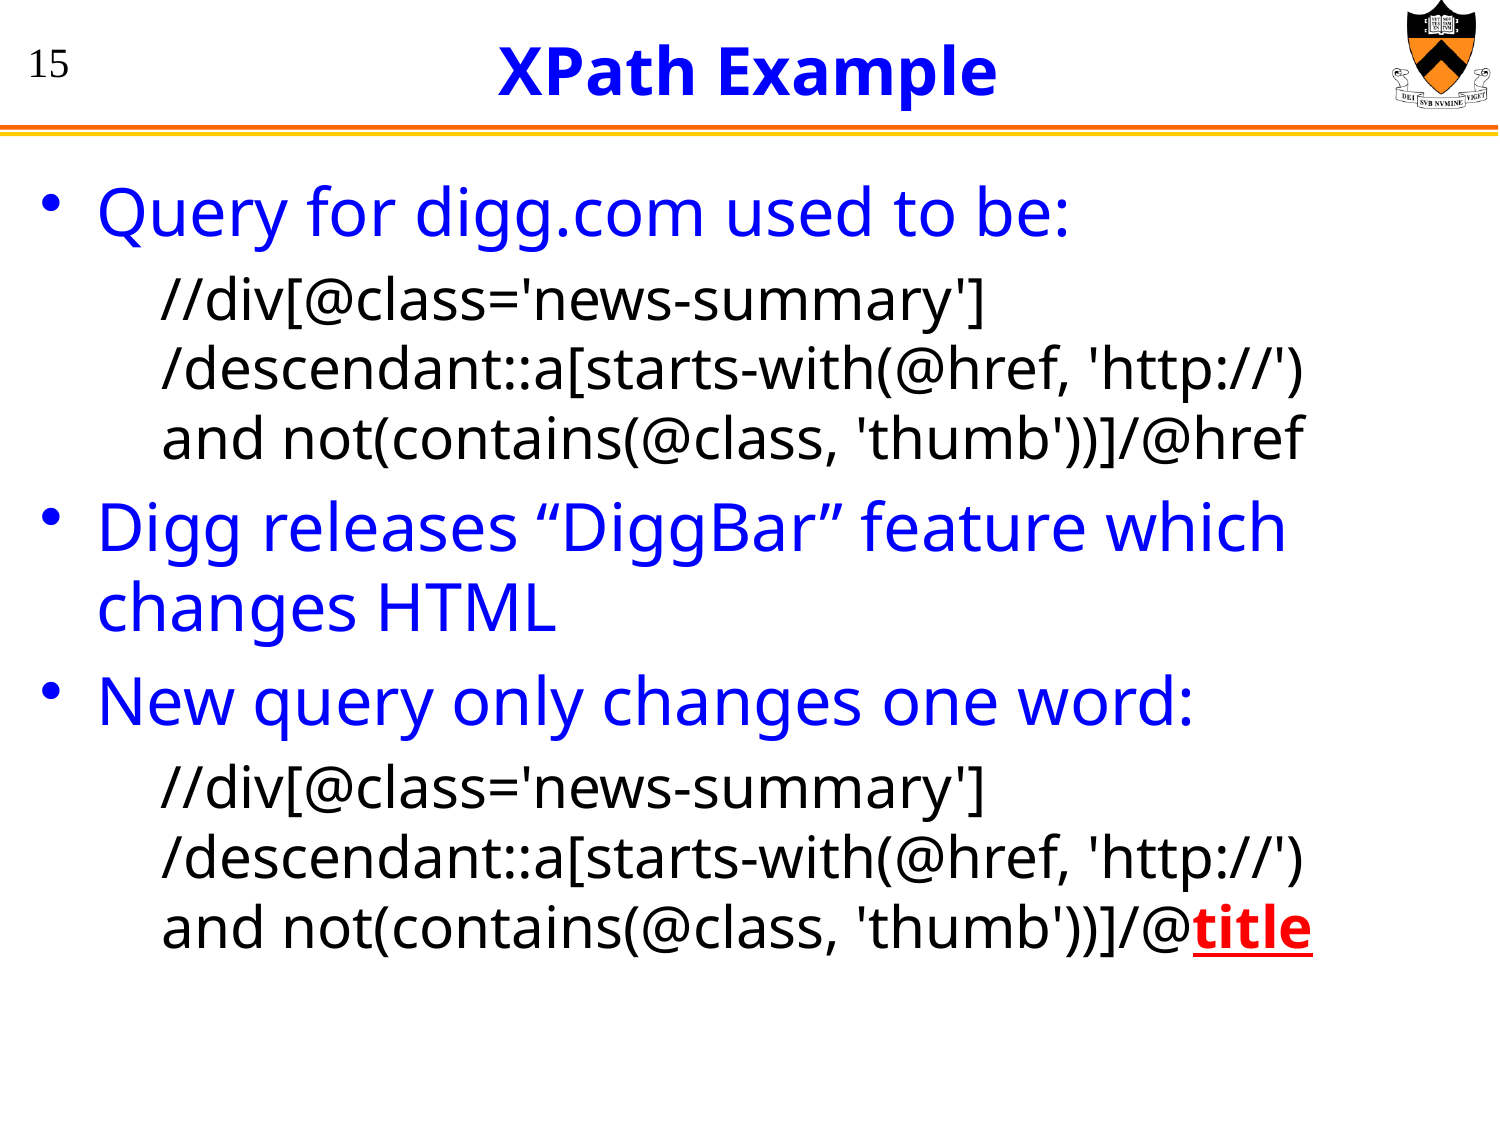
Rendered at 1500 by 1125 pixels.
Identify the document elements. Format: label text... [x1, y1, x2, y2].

picture [1359, 0, 1500, 109]
title XPath Example [0, 24, 1499, 113]
list Query for digg.com used to be: //div[@class='news-summary'] /descendant::a[starts-with(@href, 'http://') and not(contains(@class, 'thumb'))]/@href Digg releases “DiggBar” feature which changes HTML New query only changes one word: //div[@class='news-summary'] /descendant::a[starts-with(@href, 'http://') and not(contains(@class, 'thumb'))]/@title [24, 162, 1488, 1113]
